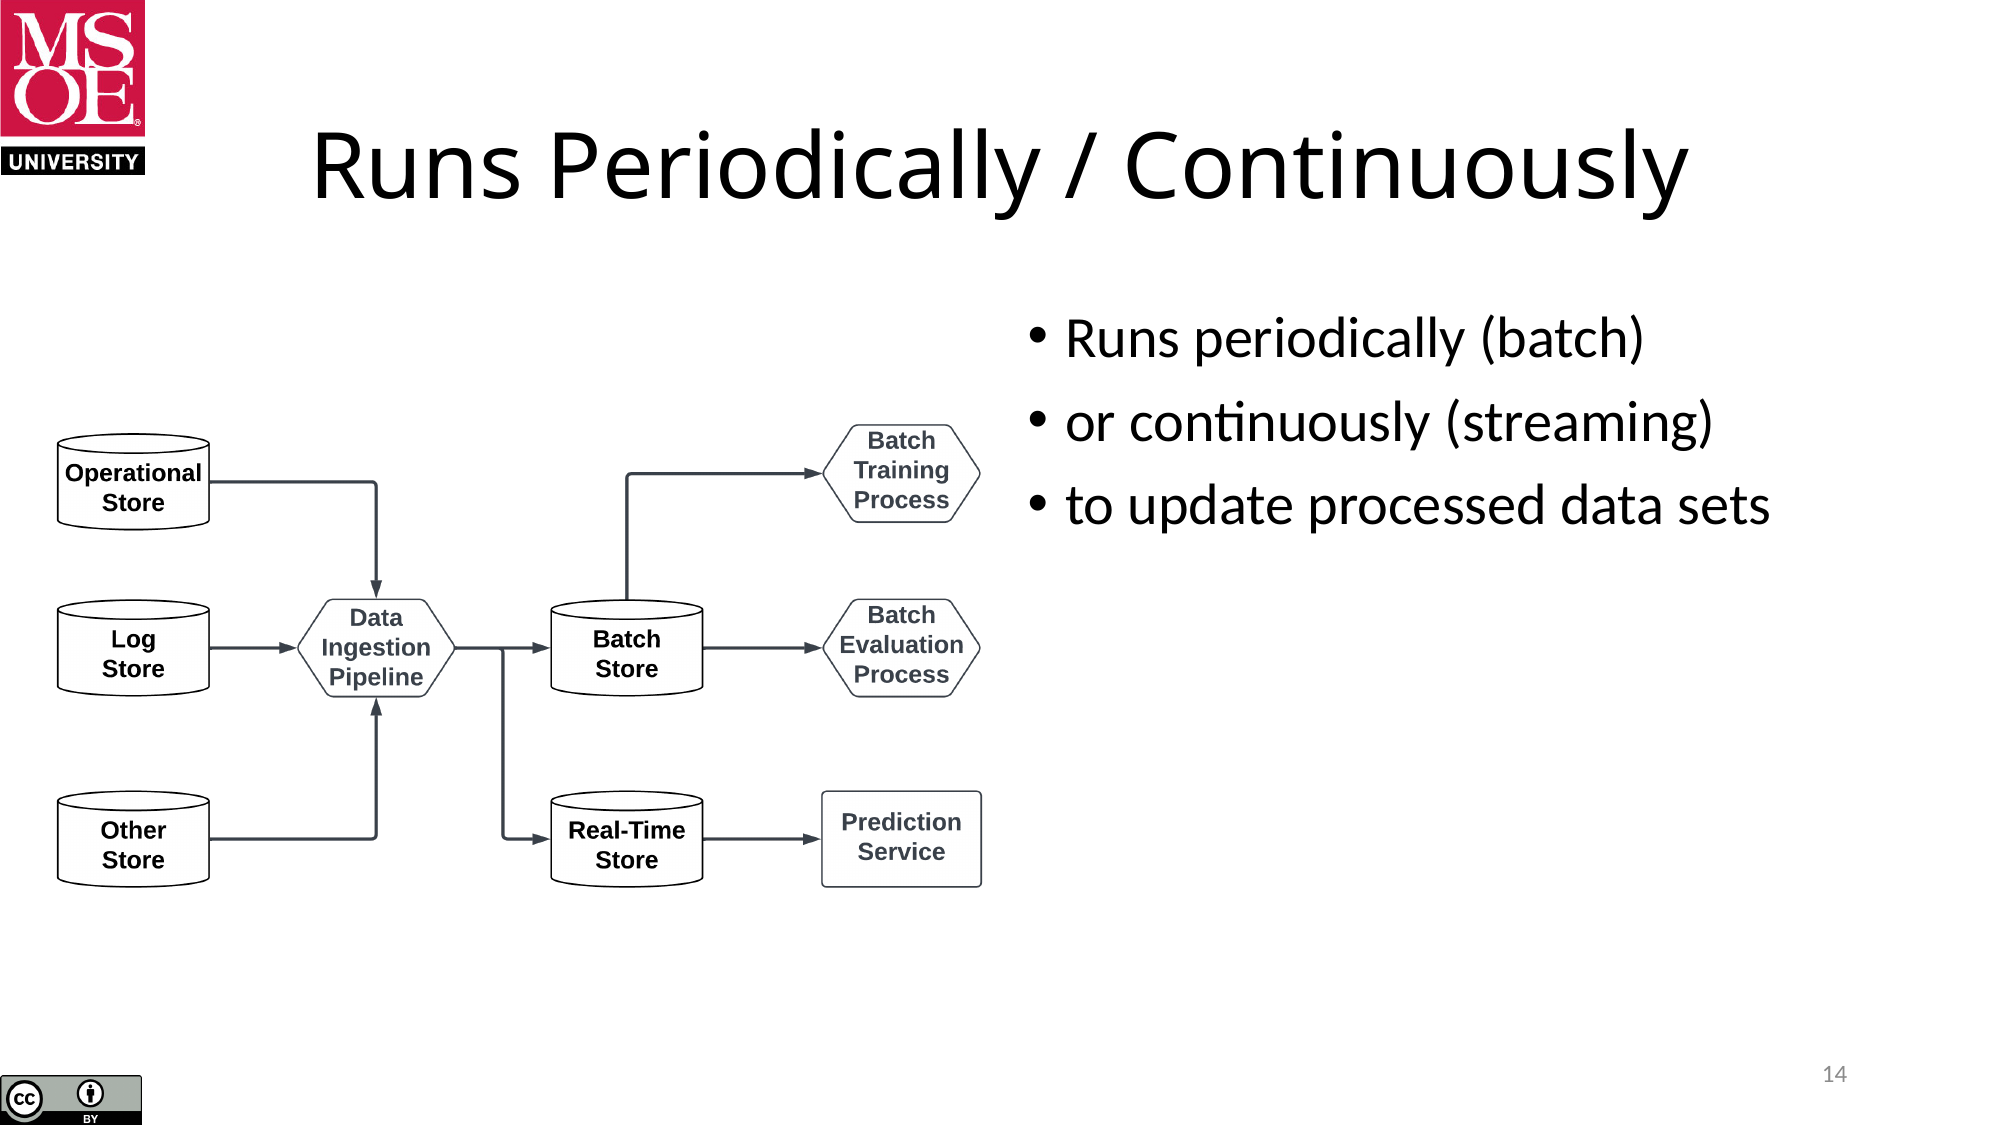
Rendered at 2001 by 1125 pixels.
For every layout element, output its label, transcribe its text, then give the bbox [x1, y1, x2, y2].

picture [0, 0, 145, 175]
list Runs periodically (batch) or continuously (streaming) to update processed data sets [1012, 299, 1863, 1014]
title Runs Periodically / Continuously [137, 59, 1863, 278]
picture [0, 1075, 142, 1125]
slide_number 14 [1412, 1042, 1863, 1103]
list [26, 393, 1013, 919]
